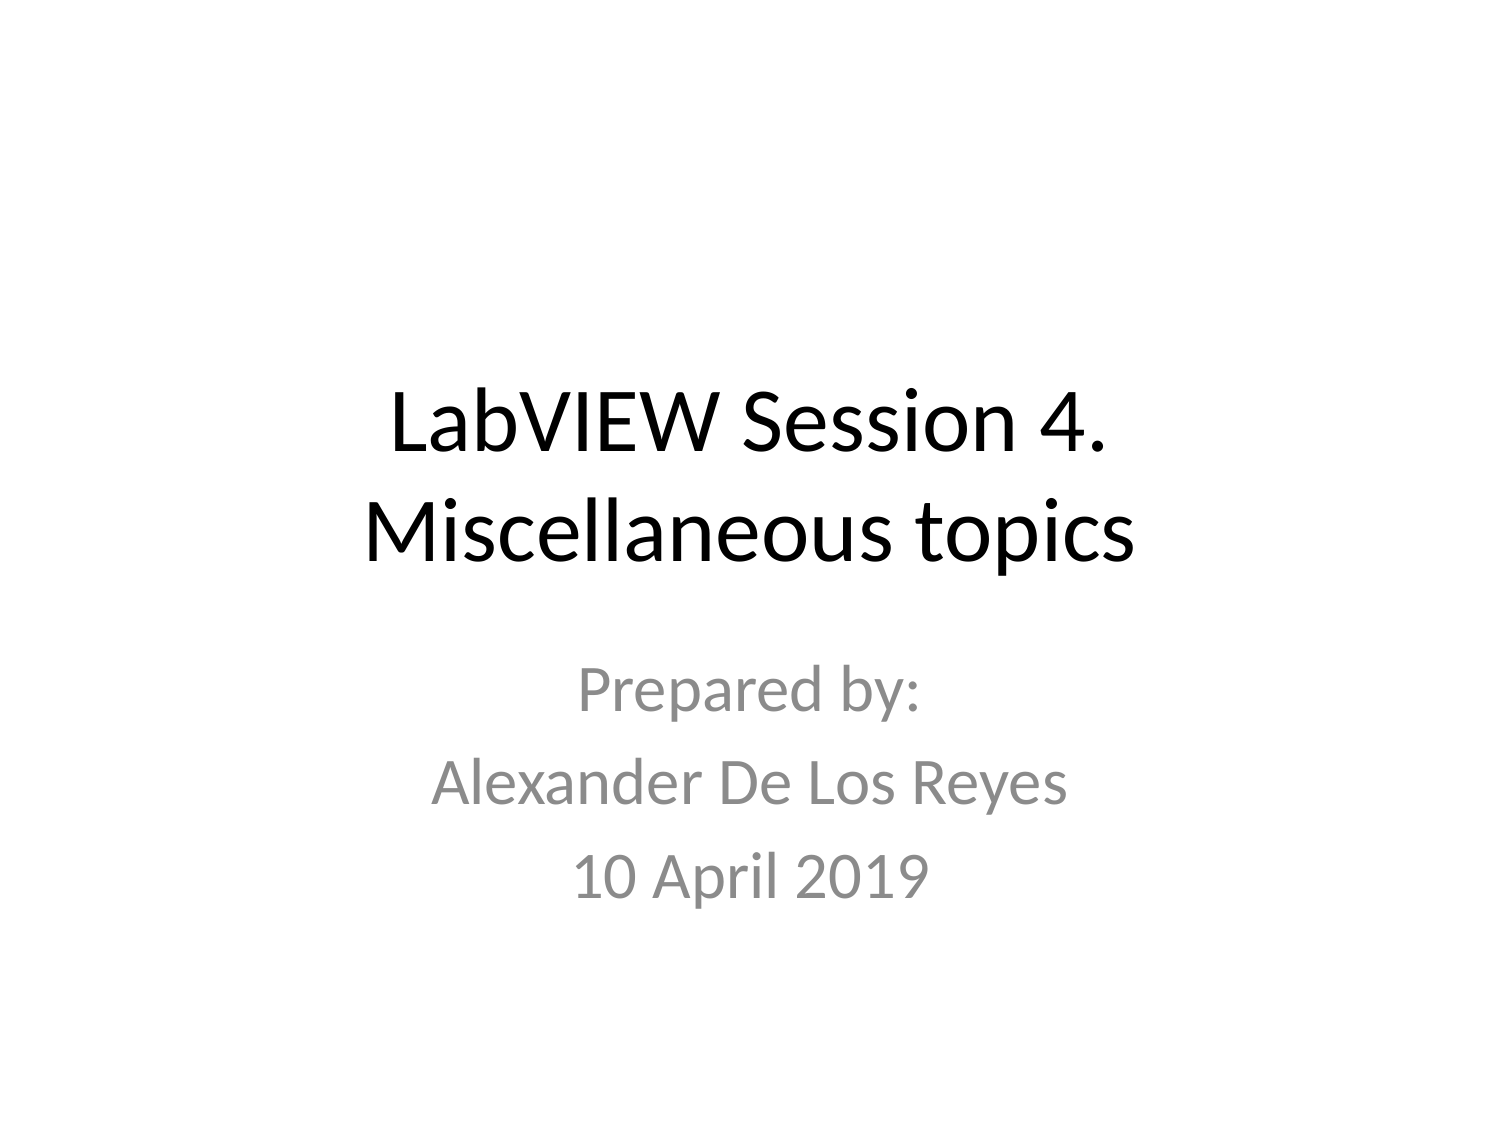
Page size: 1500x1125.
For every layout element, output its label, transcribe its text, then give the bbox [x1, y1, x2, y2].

subtitle Prepared by: Alexander De Los Reyes 10 April 2019 [225, 637, 1275, 925]
title LabVIEW Session 4. Miscellaneous topics [112, 349, 1388, 591]
